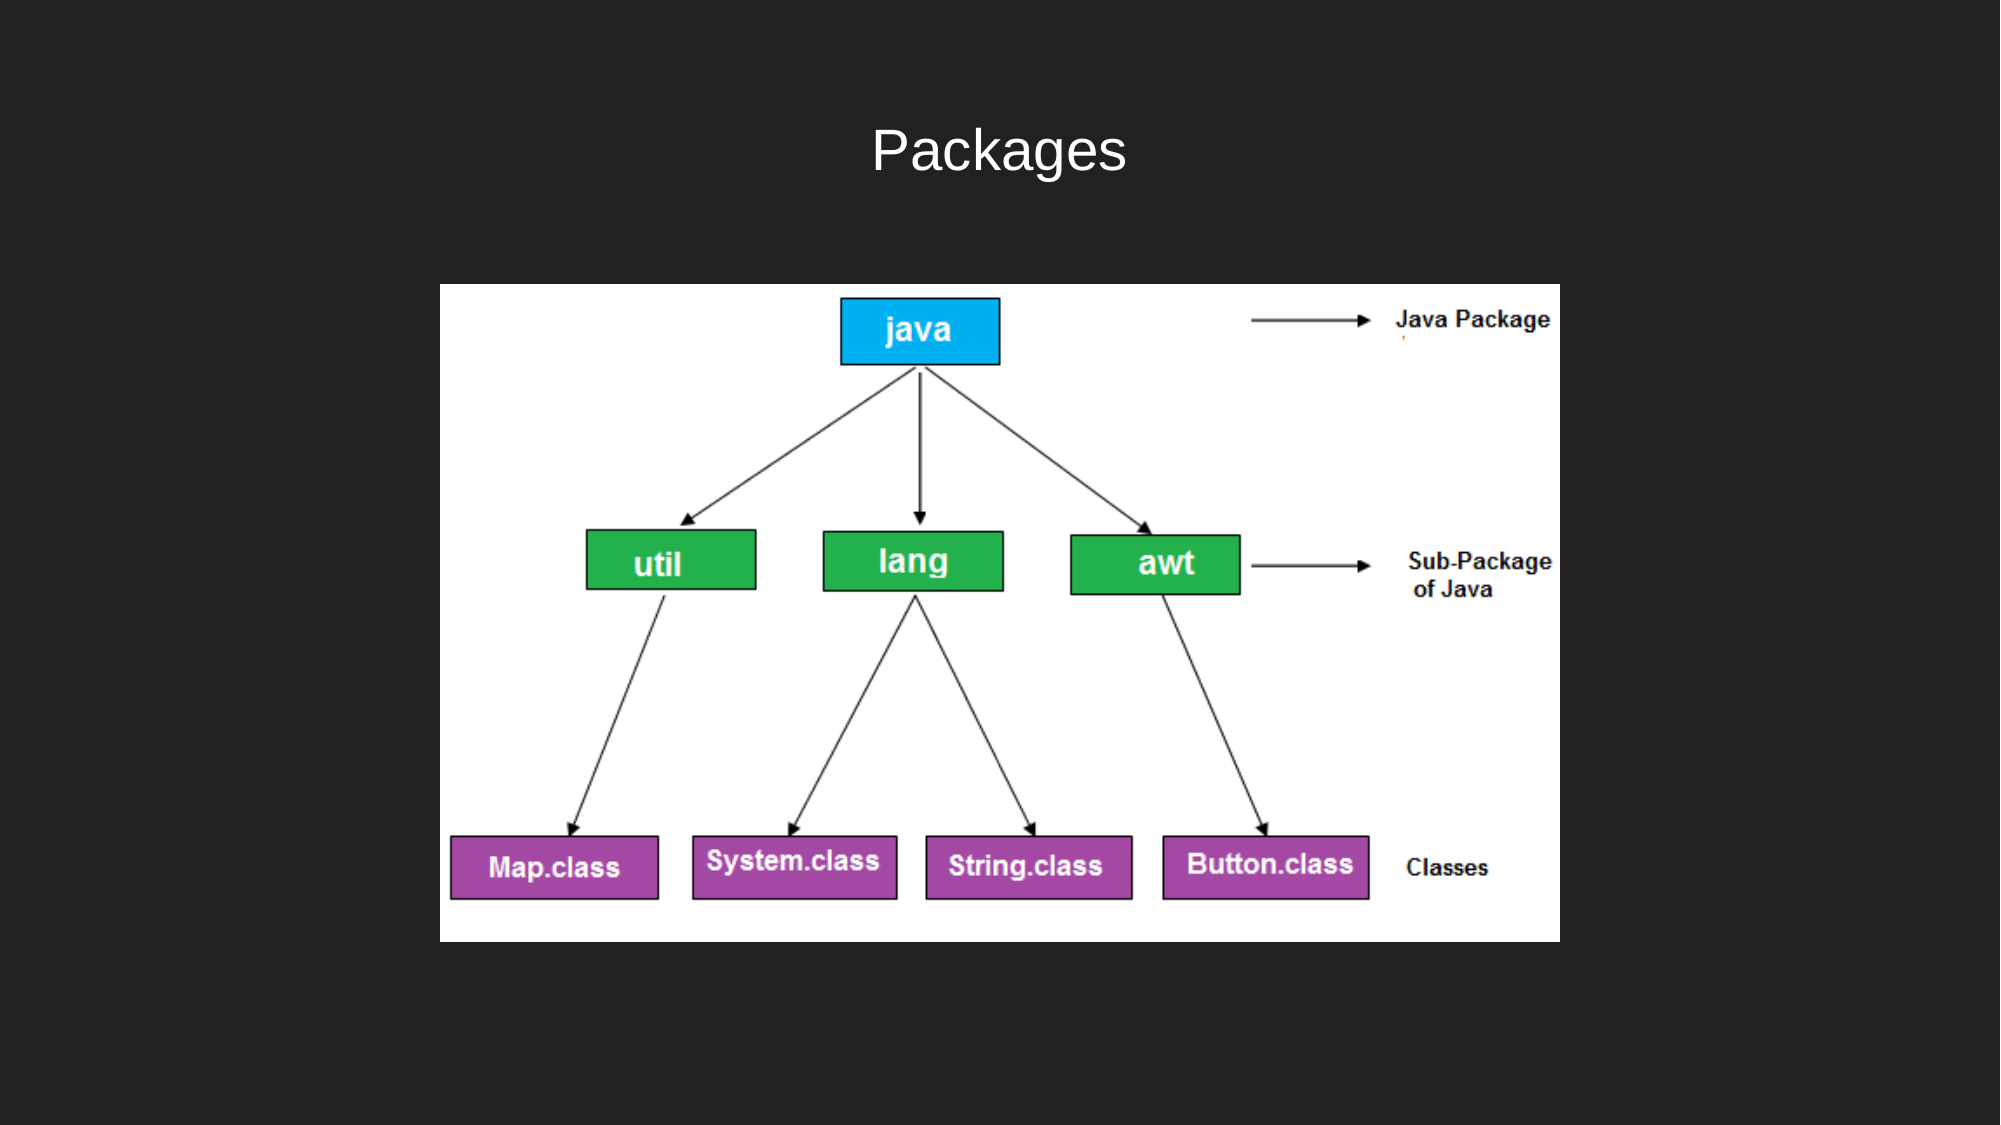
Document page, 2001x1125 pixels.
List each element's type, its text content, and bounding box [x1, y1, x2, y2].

title Packages [68, 97, 1932, 223]
picture [440, 284, 1560, 943]
